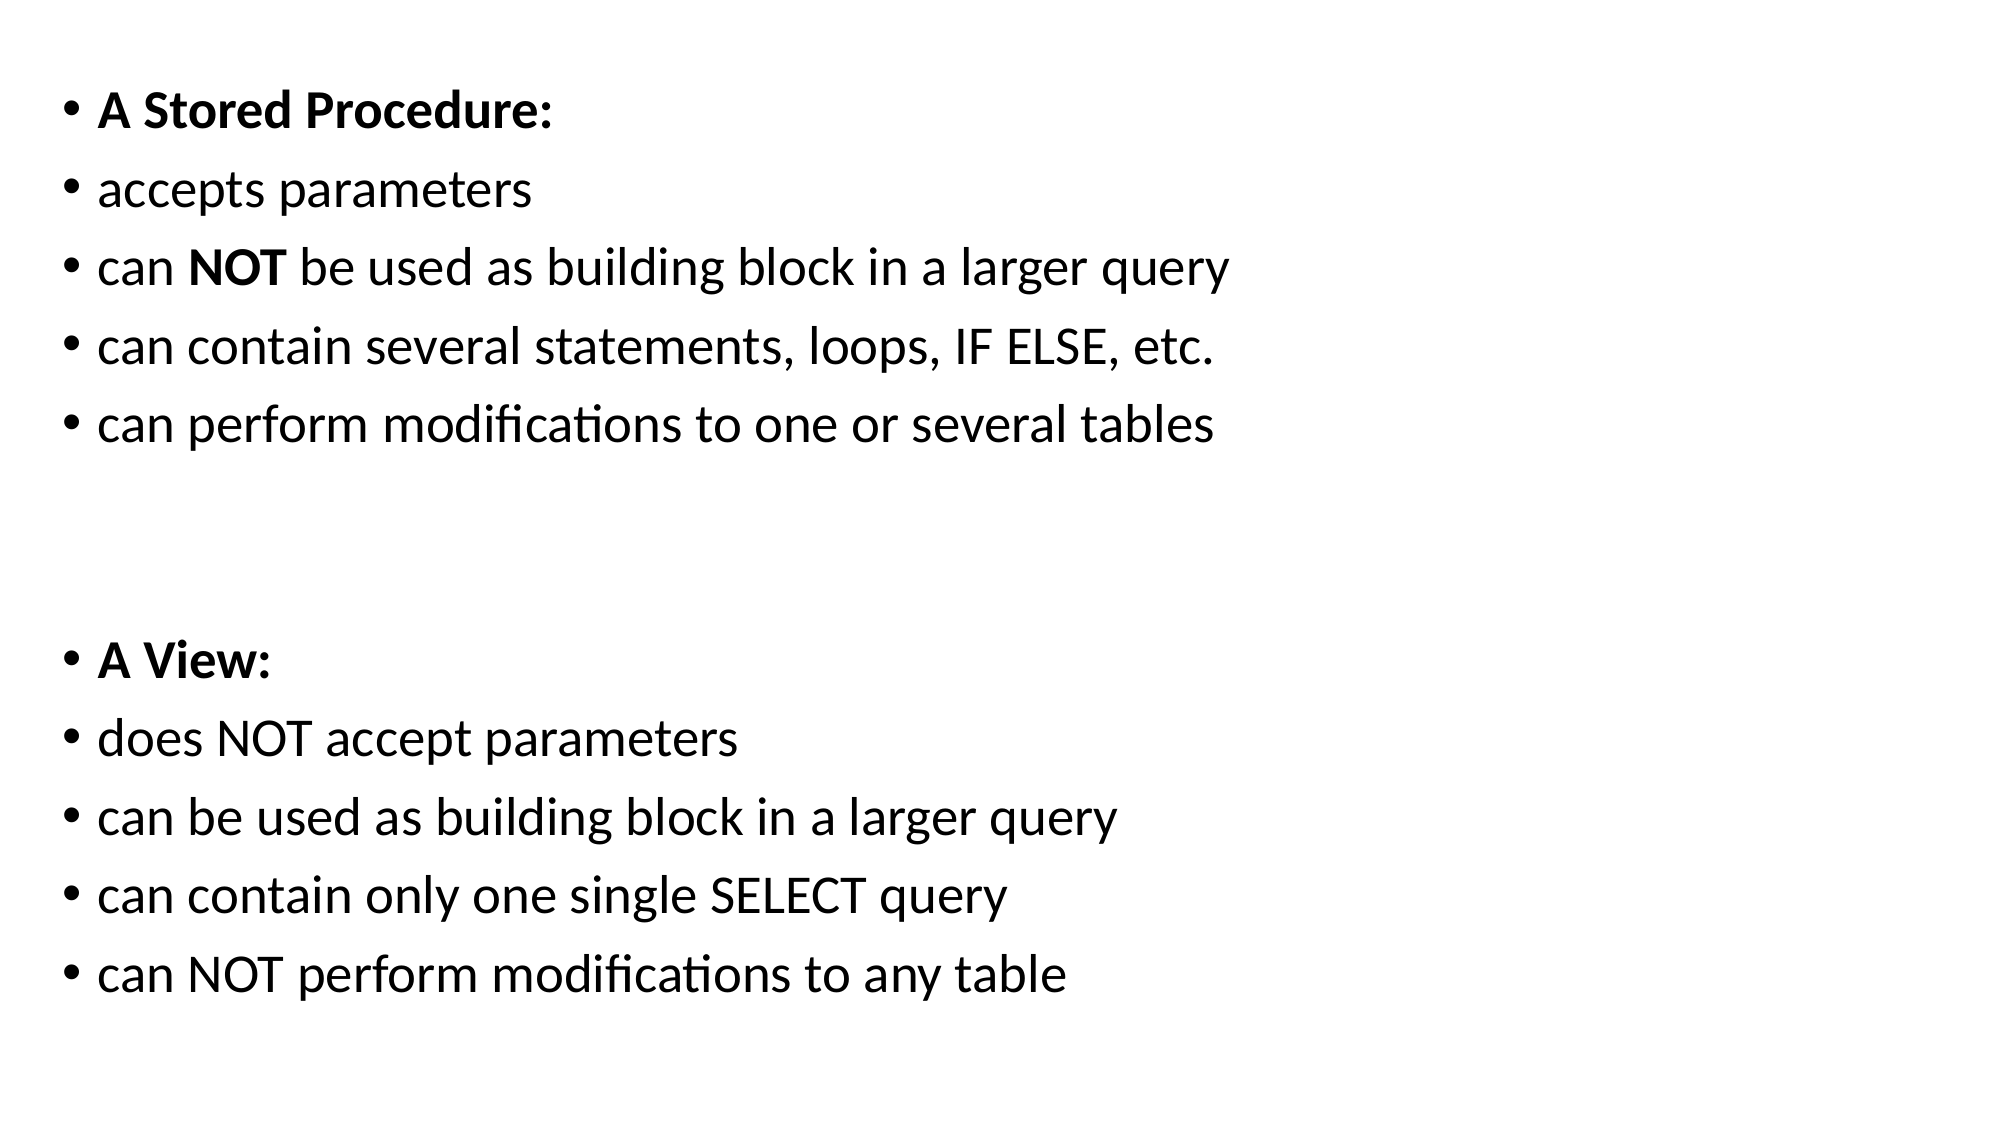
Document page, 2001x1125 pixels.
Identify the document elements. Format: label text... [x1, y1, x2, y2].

list A Stored Procedure: accepts parameters can NOT be used as building block in a larger query can contain several statements, loops, IF ELSE, etc. can perform modifications to one or several tables A View: does NOT accept parameters can be used as building block in a larger query can contain only one single SELECT query can NOT perform modifications to any table [47, 73, 1863, 1014]
